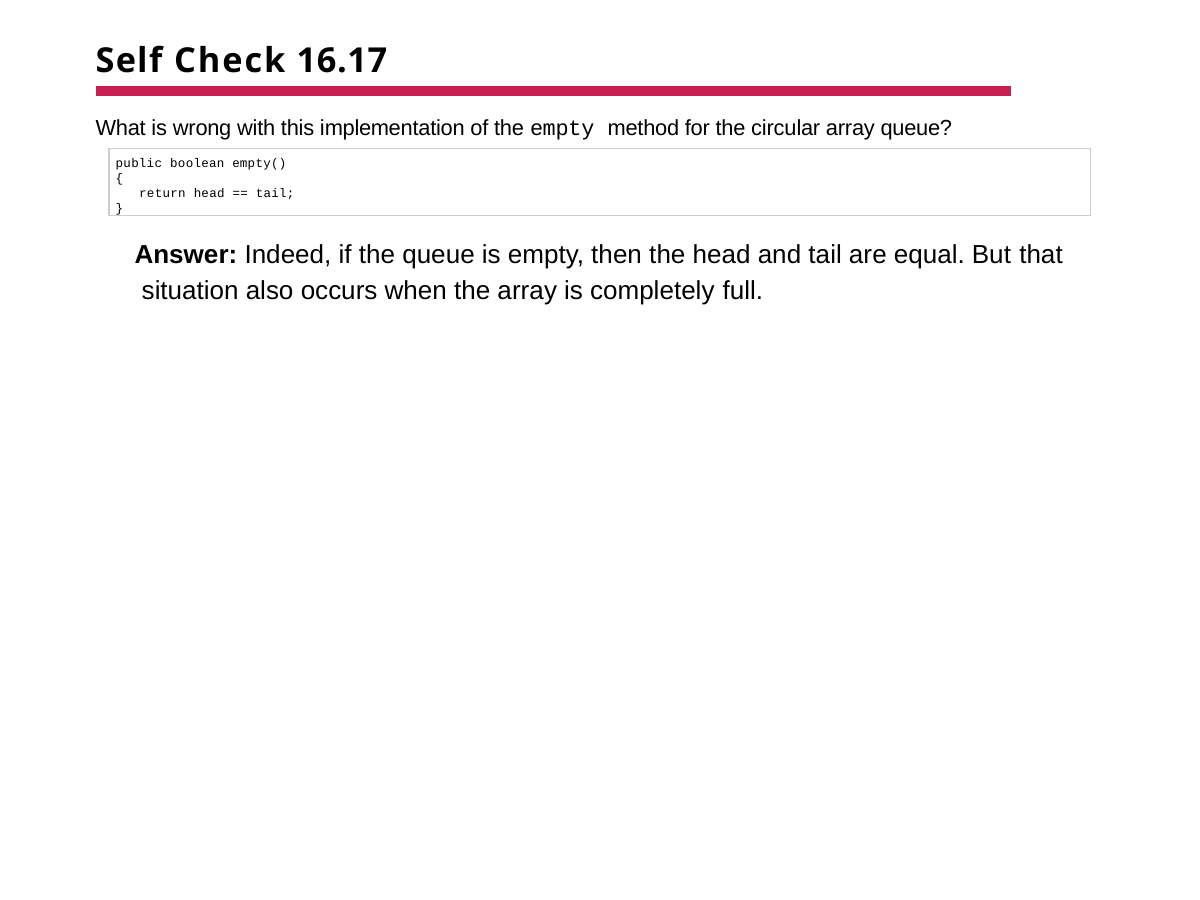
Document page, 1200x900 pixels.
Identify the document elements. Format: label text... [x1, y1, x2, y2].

text_box public boolean empty() { return head == tail; } [108, 148, 1091, 216]
text_box What is wrong with this implementation of the empty method for the circular array queue? [93, 113, 961, 140]
text_box Answer: Indeed, if the queue is empty, then the head and tail are equal. But that situation also occurs when the array is completely full. [132, 232, 1067, 305]
title Self Check 16.17 [93, 37, 1107, 189]
